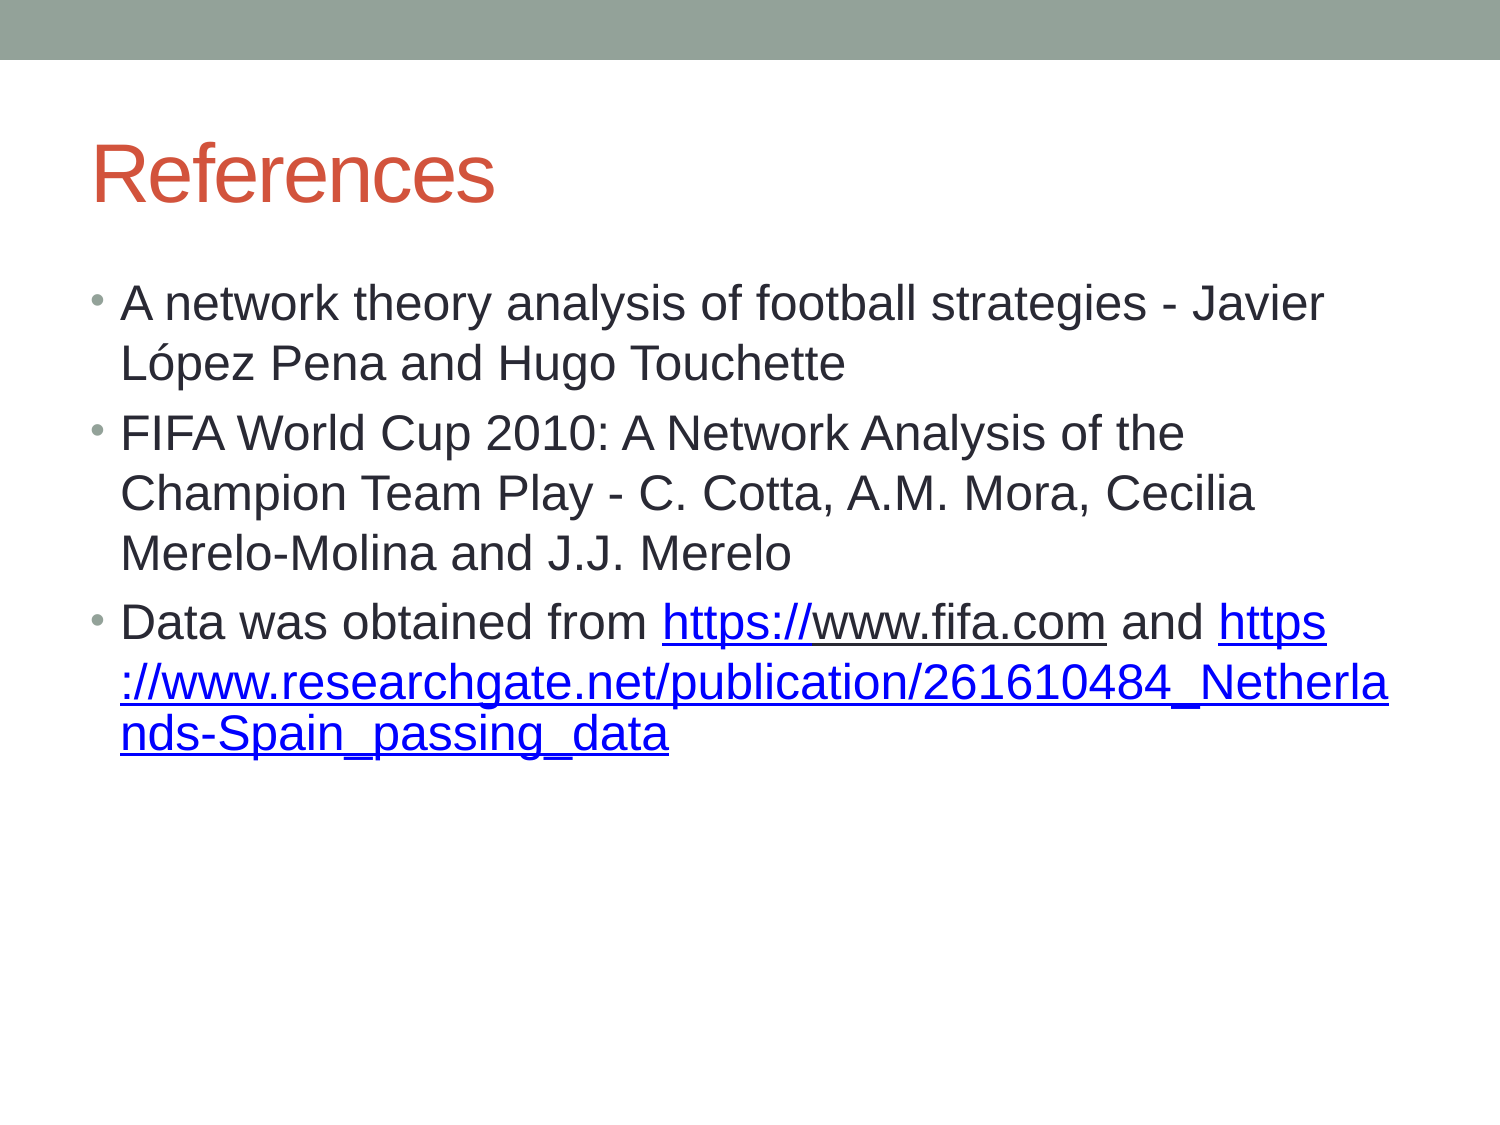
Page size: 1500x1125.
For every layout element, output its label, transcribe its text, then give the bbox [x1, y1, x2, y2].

list A network theory analysis of football strategies - Javier López Pena and Hugo Touchette FIFA World Cup 2010: A Network Analysis of the Champion Team Play - C. Cotta, A.M. Mora, Cecilia Merelo-Molina and J.J. Merelo Data was obtained from https://www.fifa.com and https://www.researchgate.net/publication/261610484_Netherlands-Spain_passing_data [75, 262, 1425, 1063]
title References [75, 87, 1425, 250]
